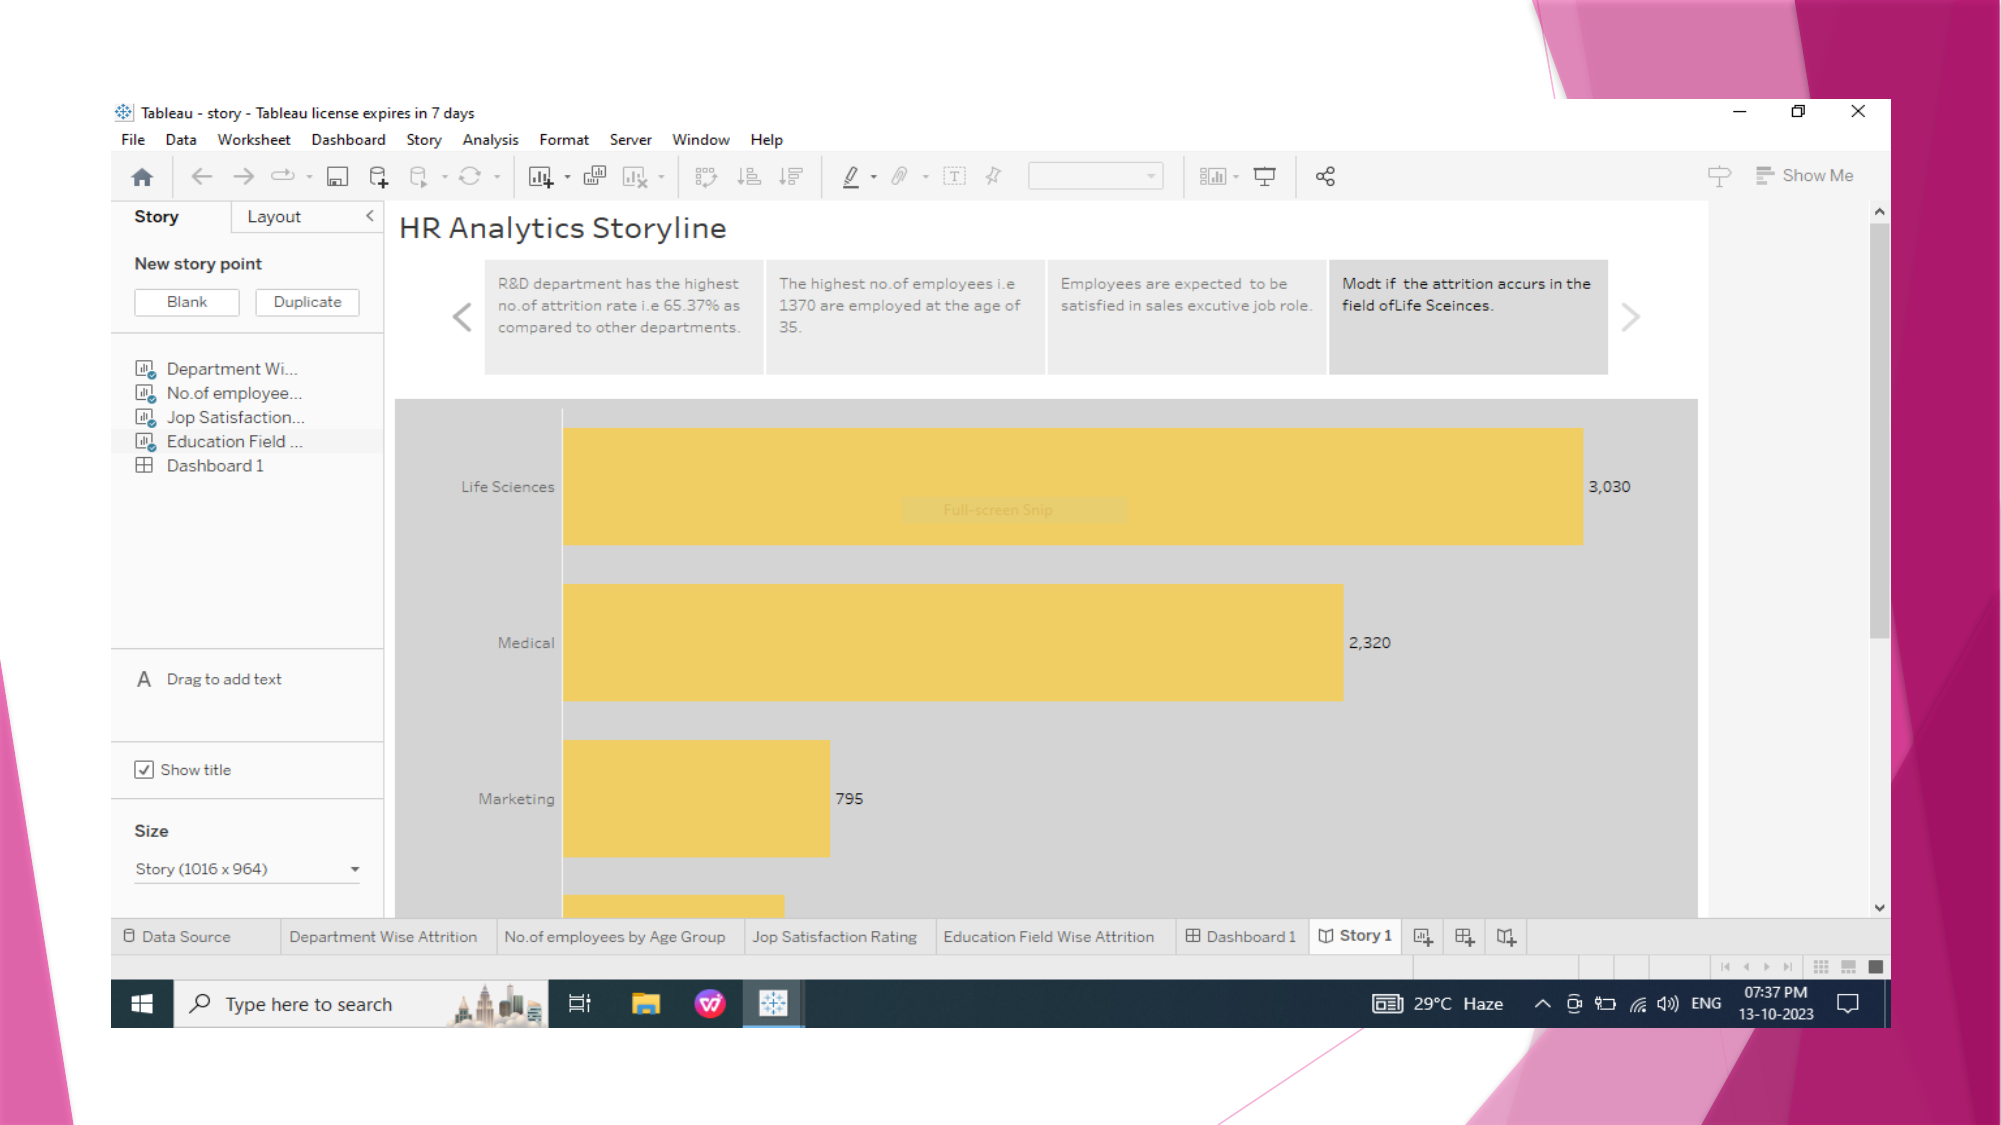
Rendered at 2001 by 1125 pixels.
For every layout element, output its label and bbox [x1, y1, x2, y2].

picture [110, 99, 1892, 1029]
